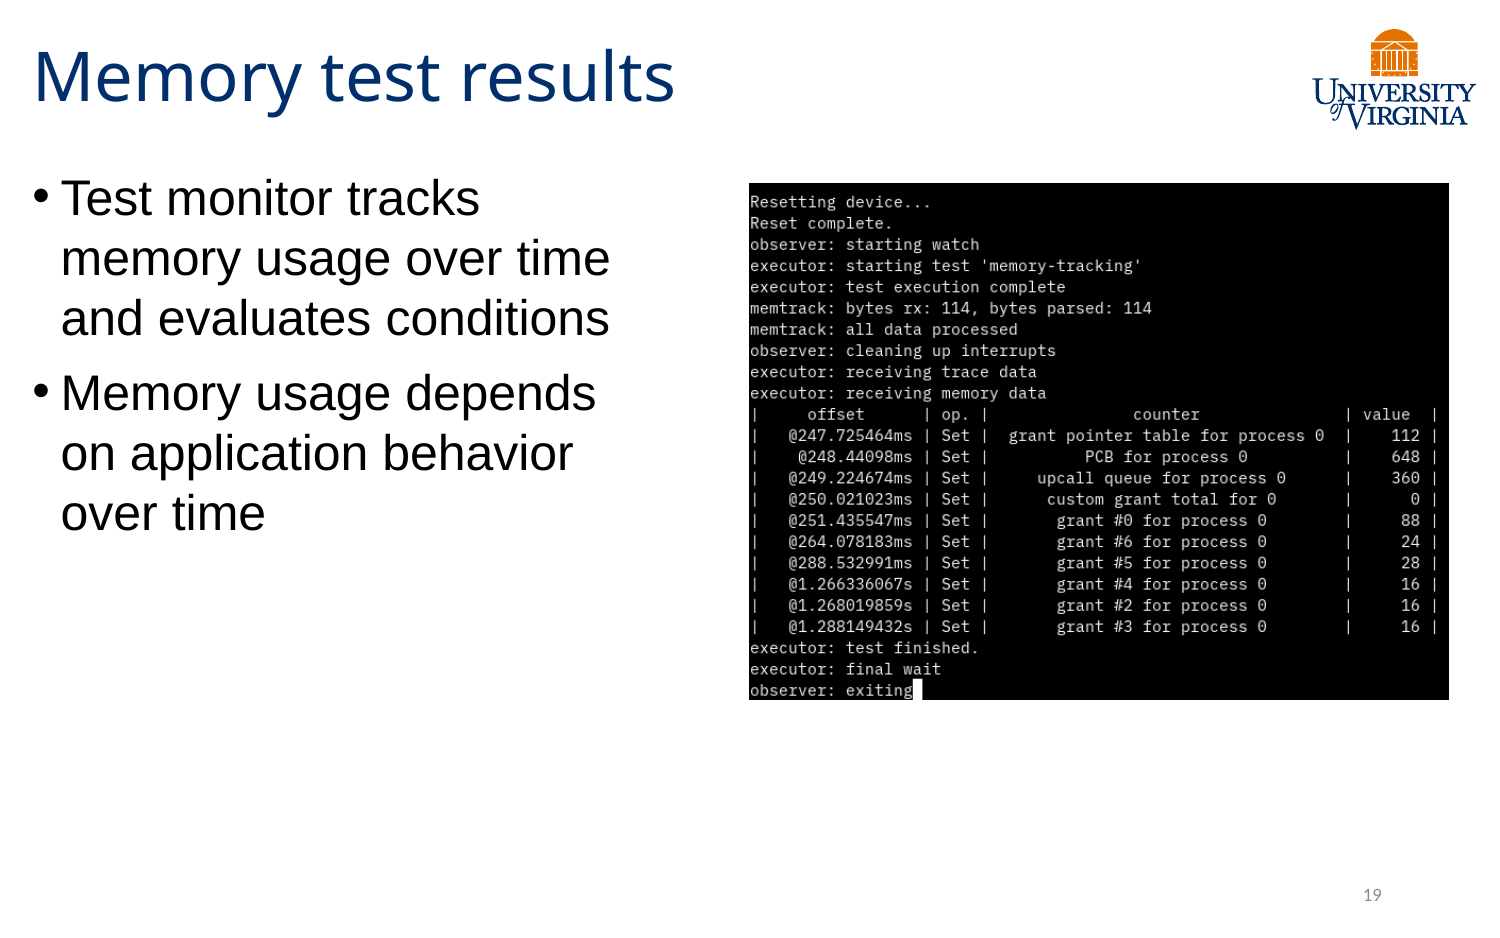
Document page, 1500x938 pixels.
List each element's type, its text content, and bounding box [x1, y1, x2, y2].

slide_number 19 [1059, 868, 1397, 919]
picture [749, 183, 1449, 700]
title Memory test results [17, 14, 1297, 145]
list Test monitor tracks memory usage over time and evaluates conditions Memory usage depends on application behavior over time [17, 157, 671, 845]
